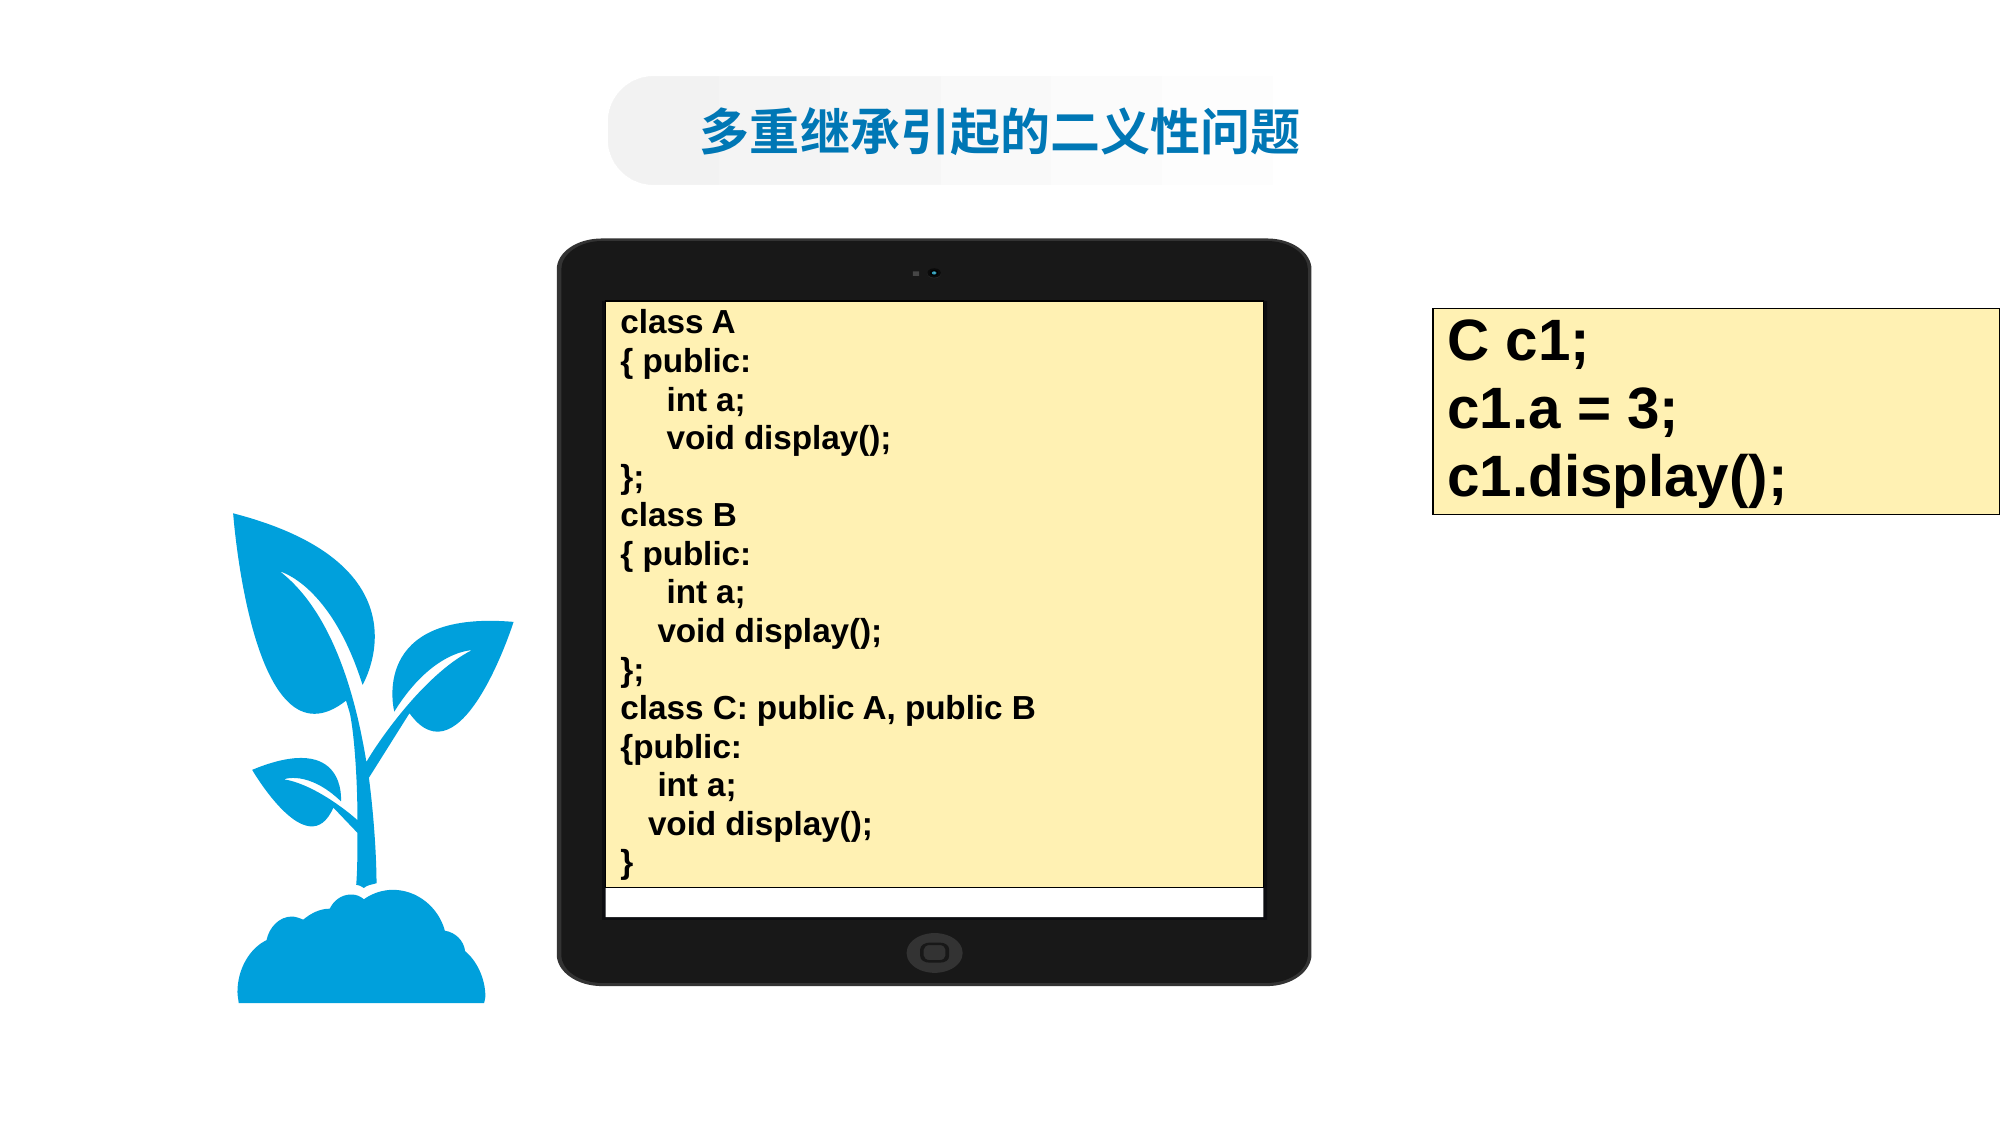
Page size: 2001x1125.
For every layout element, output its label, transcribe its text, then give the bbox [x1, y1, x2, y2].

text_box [556, 238, 1312, 987]
text_box C c1; c1.a = 3; c1.display(); [1432, 308, 2000, 515]
text_box [233, 513, 514, 888]
text_box 多重继承引起的二义性问题 [607, 75, 1393, 186]
text_box [237, 889, 486, 1004]
